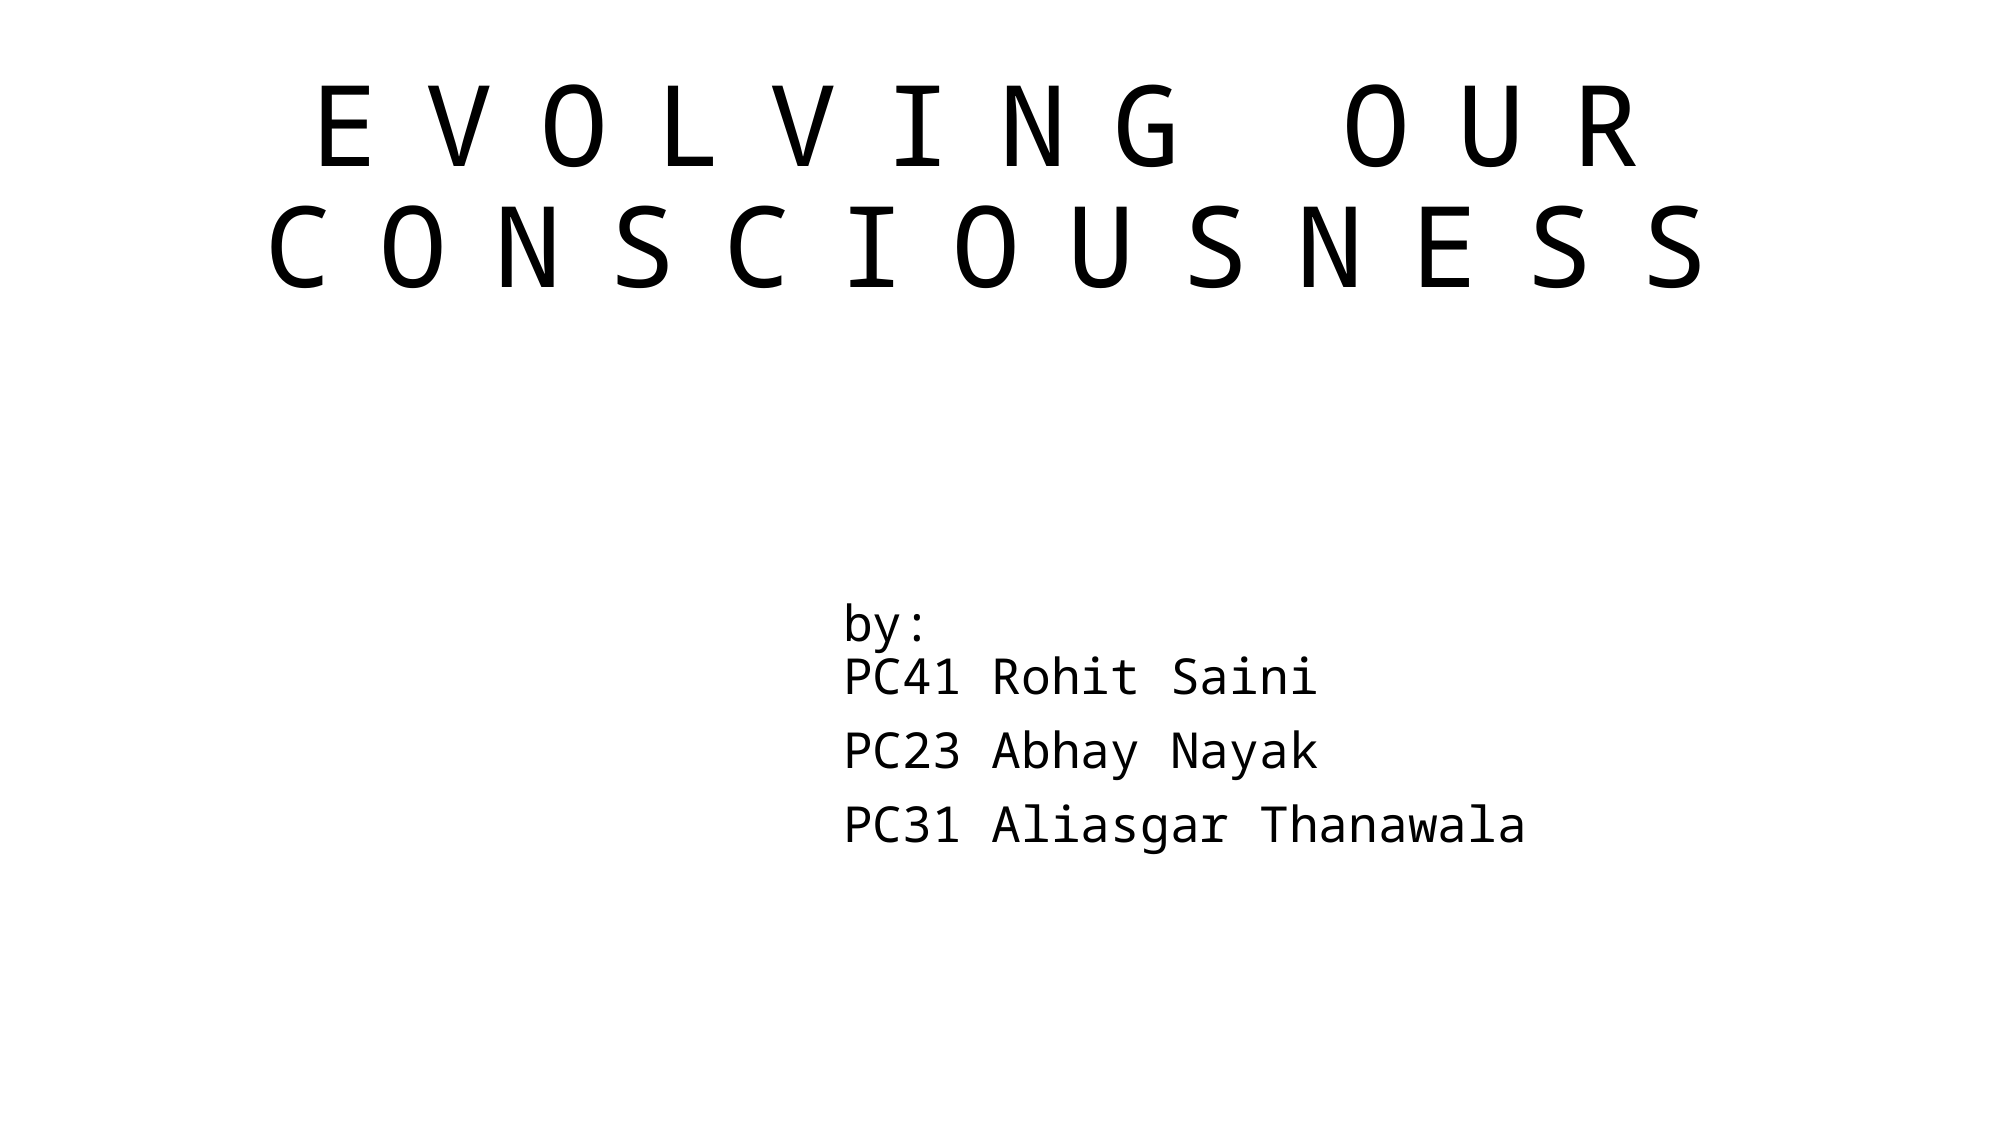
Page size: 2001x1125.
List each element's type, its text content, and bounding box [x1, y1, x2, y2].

title EVOLVING OUR CONSCIOUSNESS [249, 184, 1750, 576]
subtitle by: PC41 Rohit Saini PC23 Abhay Nayak PC31 Aliasgar Thanawala [828, 590, 1750, 863]
